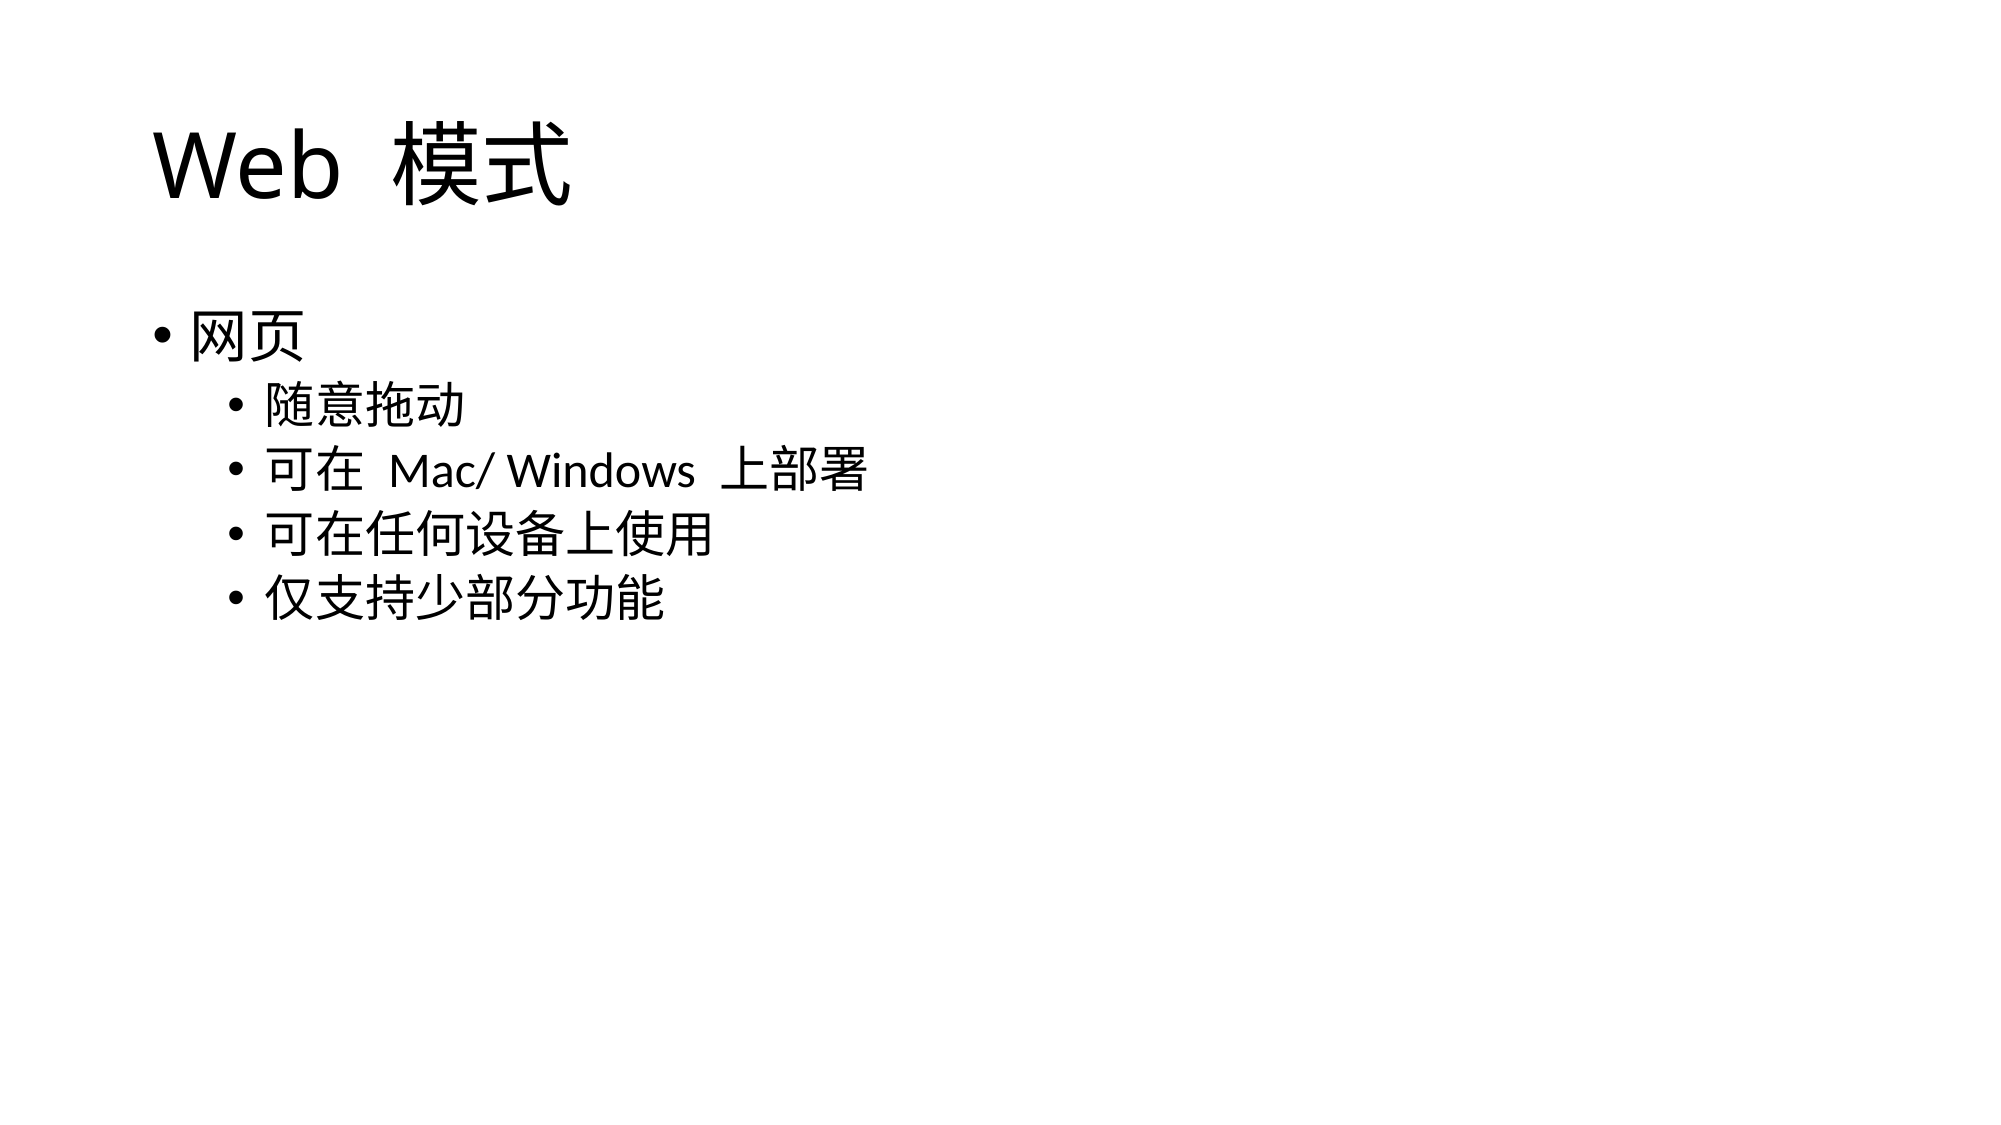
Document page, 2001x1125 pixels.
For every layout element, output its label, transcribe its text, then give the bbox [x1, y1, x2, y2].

title Web 模式 [137, 59, 1863, 278]
list 网页 随意拖动 可在 Mac/ Windows 上部署 可在任何设备上使用 仅支持少部分功能 [137, 299, 1863, 1014]
